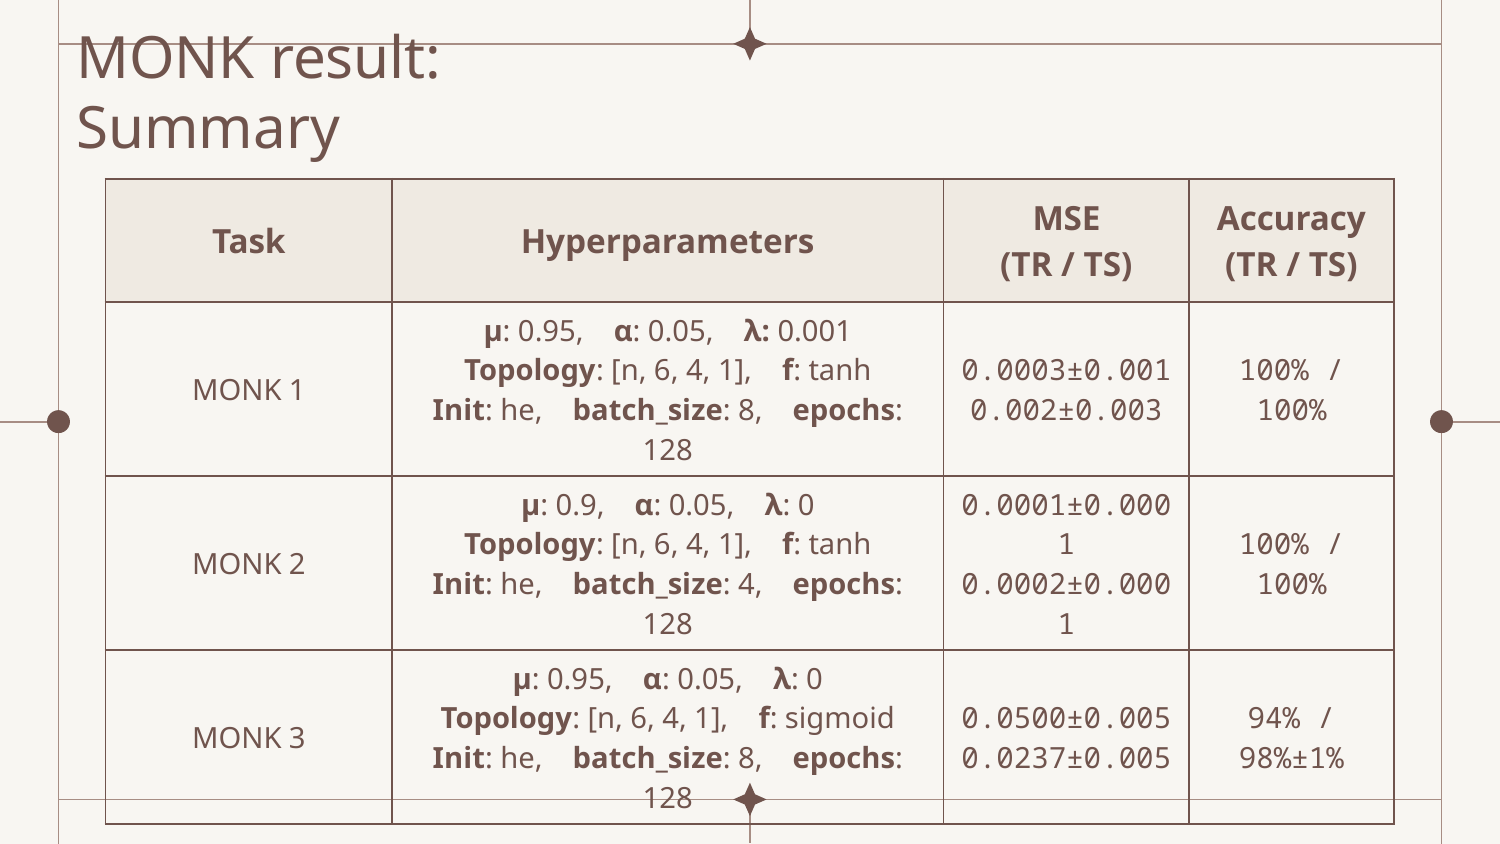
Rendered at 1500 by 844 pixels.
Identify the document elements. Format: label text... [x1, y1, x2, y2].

table_cell 94% / 98%±1% [1190, 651, 1393, 823]
table_cell μ: 0.95, α: 0.05, λ: 0.001 Topology: [n, 6, 4, 1], f: tanh Init: he, batch_size: 8, epochs: 128 [393, 303, 943, 475]
table_cell 100% / 100% [1190, 303, 1393, 475]
table_cell μ: 0.95, α: 0.05, λ: 0 Topology: [n, 6, 4, 1], f: sigmoid Init: he, batch_size: 8, epochs: 128 [393, 651, 943, 823]
table_header Hyperparameters [393, 180, 943, 301]
table_cell 0.0003±0.001 0.002±0.003 [944, 303, 1188, 475]
table_cell 100% / 100% [1190, 477, 1393, 649]
table_cell MONK 2 [106, 477, 391, 649]
table_cell 0.0001±0.0001 0.0002±0.0001 [944, 477, 1188, 649]
table_header MSE (TR / TS) [944, 180, 1188, 301]
title MONK result: Summary [61, 47, 733, 133]
table_cell 0.0500±0.005 0.0237±0.005 [944, 651, 1188, 823]
table_cell μ: 0.9, α: 0.05, λ: 0 Topology: [n, 6, 4, 1], f: tanh Init: he, batch_size: 4, epochs: 128 [393, 477, 943, 649]
table_header Task [106, 180, 391, 301]
table_header Accuracy (TR / TS) [1190, 180, 1393, 301]
table_cell MONK 3 [106, 651, 391, 823]
table_cell MONK 1 [106, 303, 391, 475]
